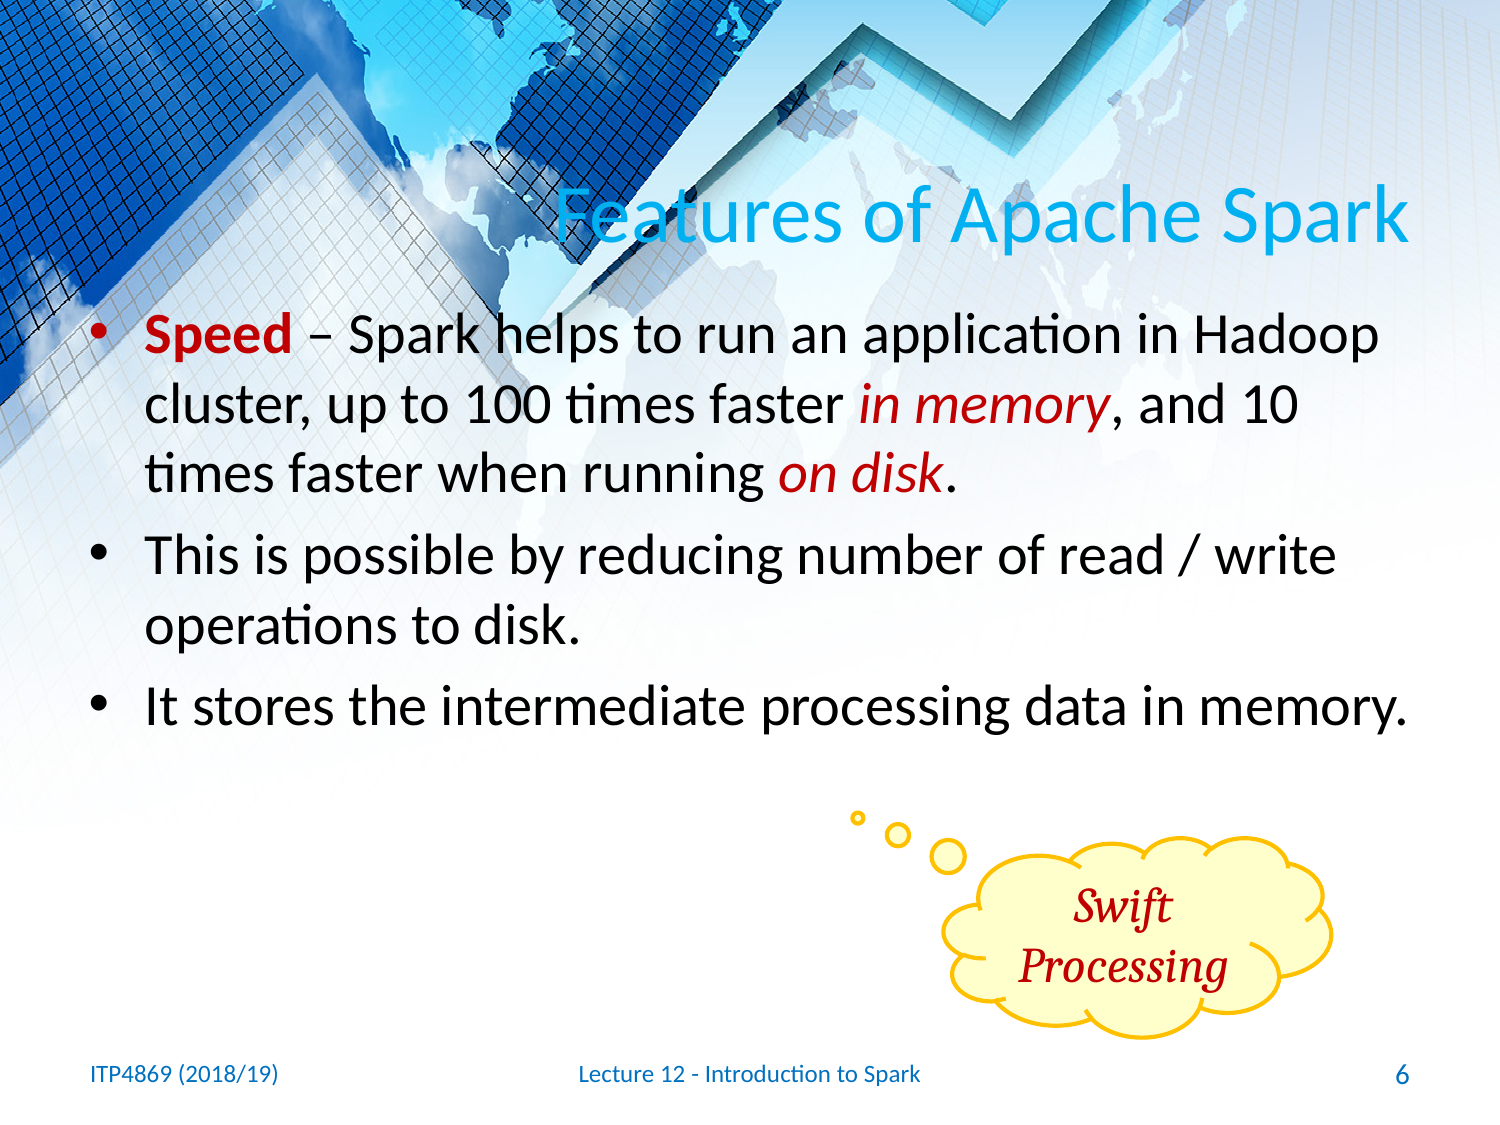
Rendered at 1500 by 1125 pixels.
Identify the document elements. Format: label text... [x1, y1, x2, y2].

text_box Swift Processing [941, 836, 1334, 1040]
footer Lecture 12 - Introduction to Spark [512, 1042, 988, 1103]
slide_number 6 [1074, 1042, 1425, 1103]
picture [0, 0, 1500, 1125]
text_box Swift Processing [884, 821, 912, 849]
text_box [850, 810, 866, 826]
text_box Swift Processing [929, 837, 967, 876]
slide_number ITP4869 (2018/19) [75, 1042, 425, 1103]
title Features of Apache Spark [73, 128, 1427, 287]
list Speed – Spark helps to run an application in Hadoop cluster, up to 100 times faster in memory, and 10 times faster when running on disk. This is possible by reducing number of read / write operations to disk. It stores the intermediate processing data in memory. [73, 287, 1427, 1064]
